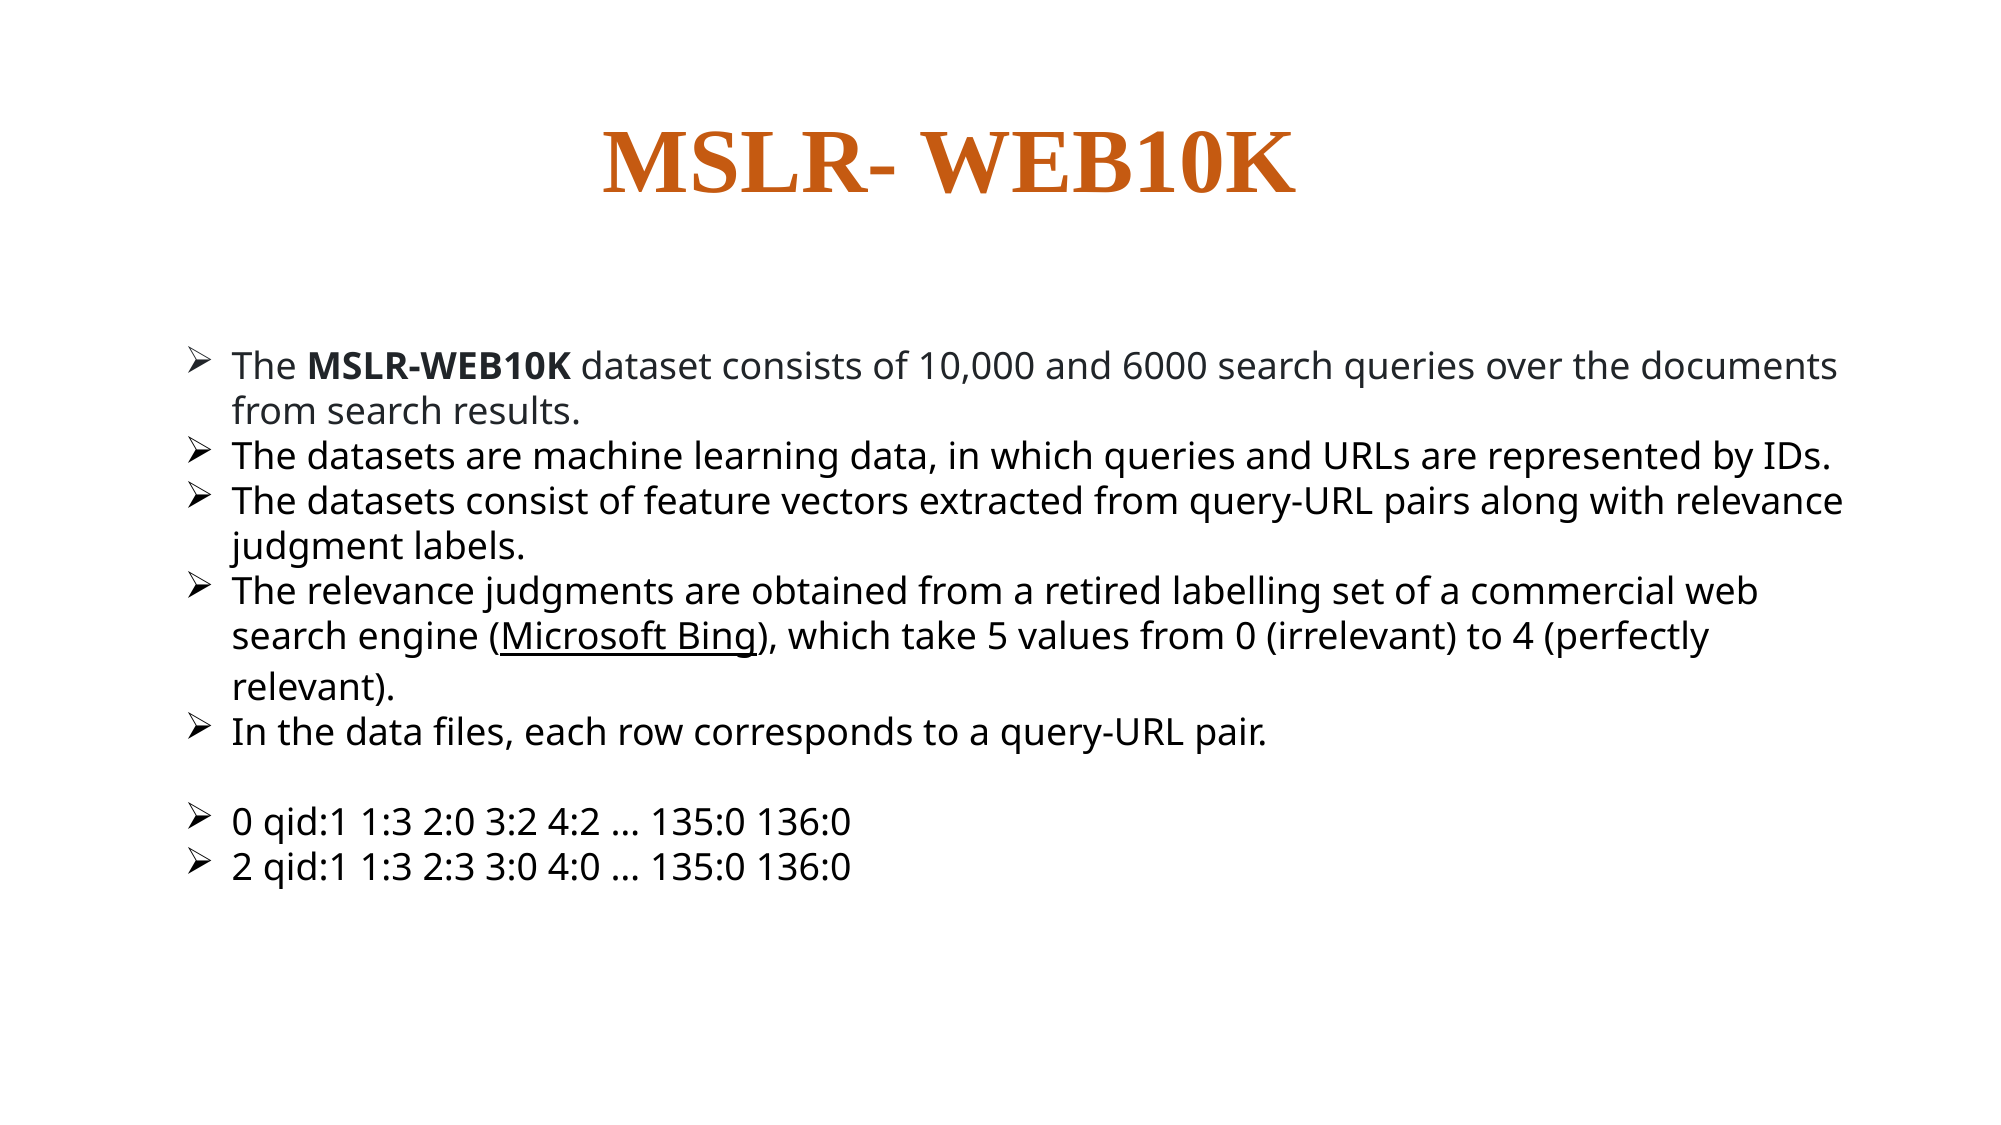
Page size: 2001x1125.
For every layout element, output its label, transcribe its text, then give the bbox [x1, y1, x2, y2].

text_box The MSLR-WEB10K dataset consists of 10,000 and 6000 search queries over the documents from search results. The datasets are machine learning data, in which queries and URLs are represented by IDs. The datasets consist of feature vectors extracted from query-URL pairs along with relevance judgment labels. The relevance judgments are obtained from a retired labelling set of a commercial web search engine (Microsoft Bing), which take 5 values from 0 (irrelevant) to 4 (perfectly relevant). In the data files, each row corresponds to a query-URL pair. 0 qid:1 1:3 2:0 3:2 4:2 … 135:0 136:0 2 qid:1 1:3 2:3 3:0 4:0 … 135:0 136:0 [169, 334, 1892, 896]
title MSLR- WEB10K [150, 83, 1495, 242]
